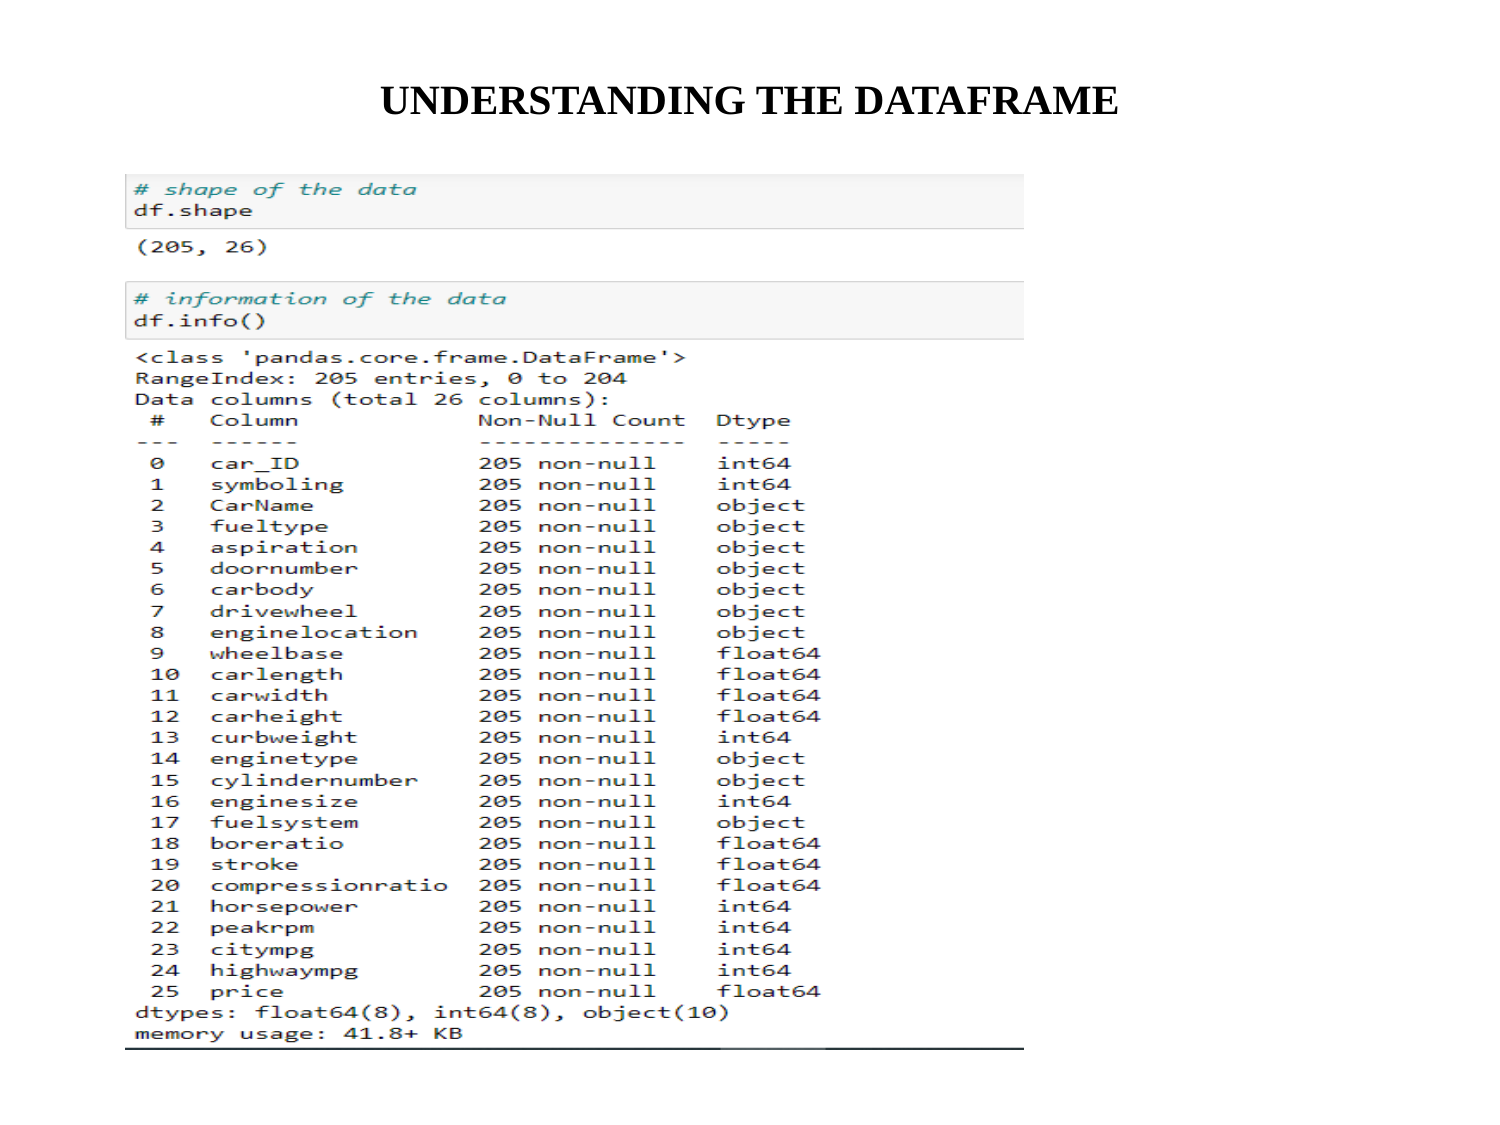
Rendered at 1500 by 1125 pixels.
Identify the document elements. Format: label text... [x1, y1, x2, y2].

title UNDERSTANDING THE DATAFRAME [75, 45, 1425, 150]
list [124, 174, 1024, 1051]
